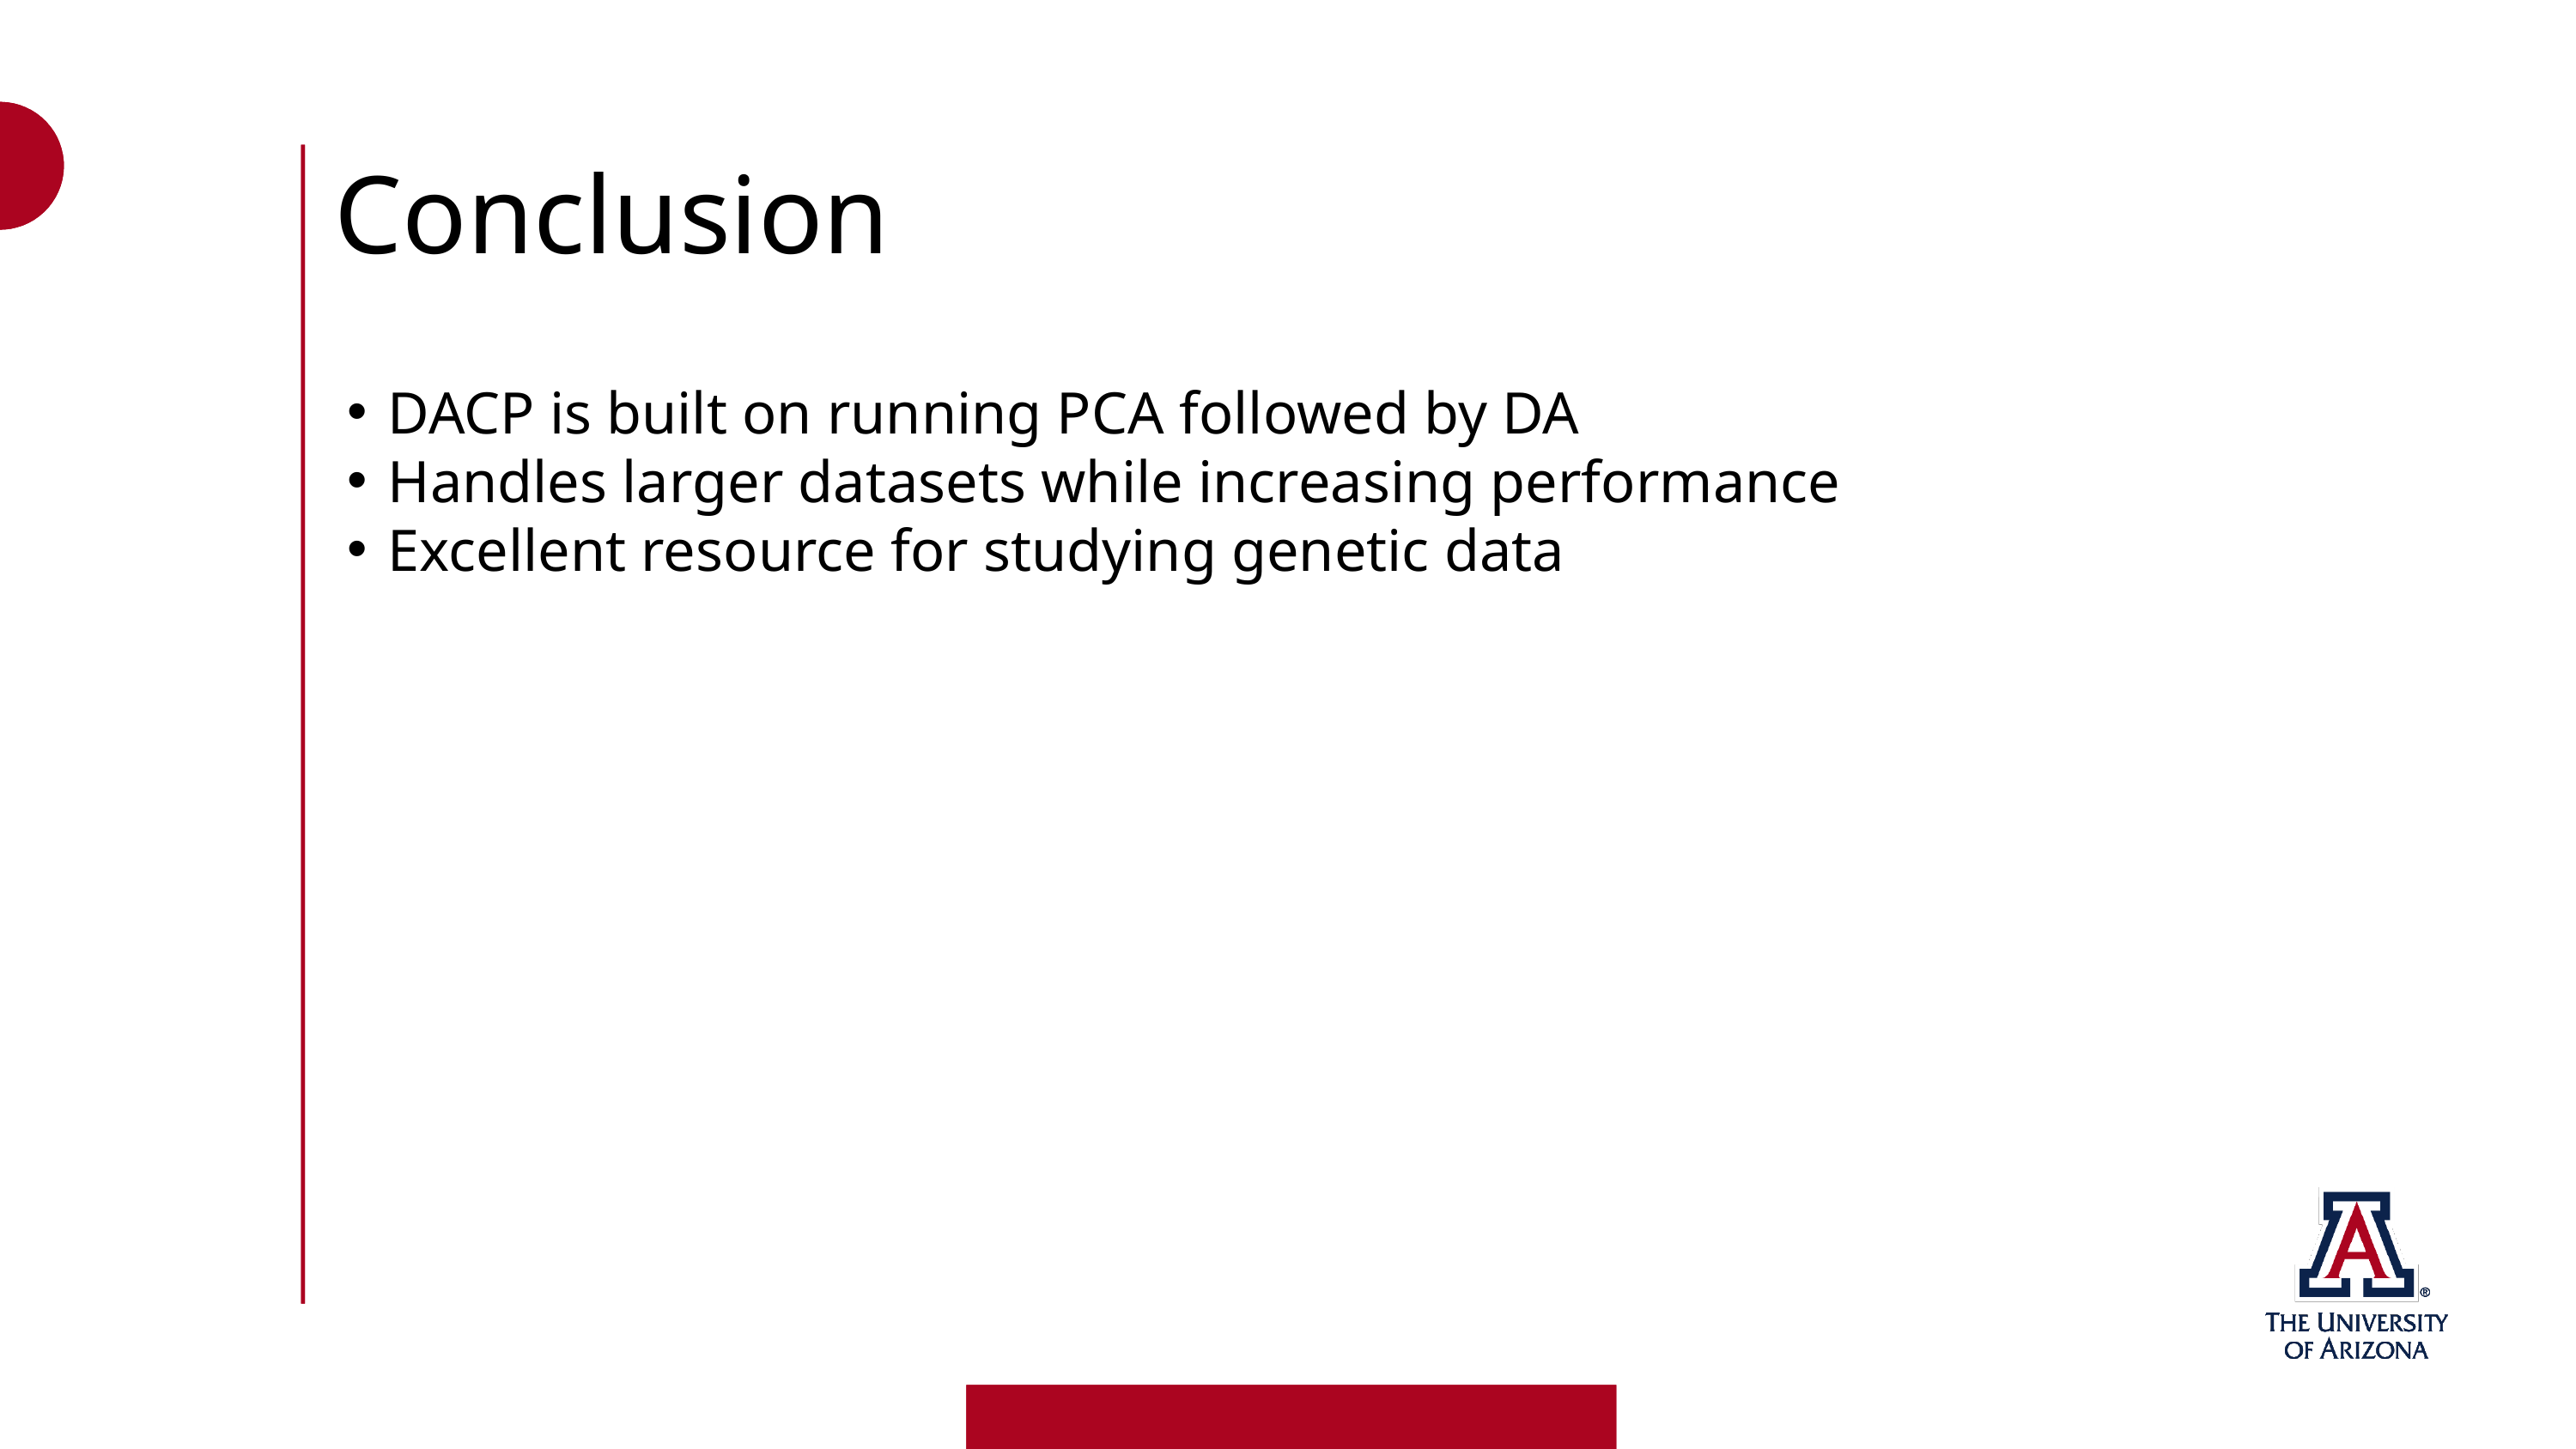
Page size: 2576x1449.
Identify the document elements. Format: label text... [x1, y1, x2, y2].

text_box DACP is built on running PCA followed by DA Handles larger datasets while increasing performance Excellent resource for studying genetic data [334, 370, 2244, 590]
title Conclusion [332, 144, 1791, 277]
picture [2265, 1187, 2448, 1359]
